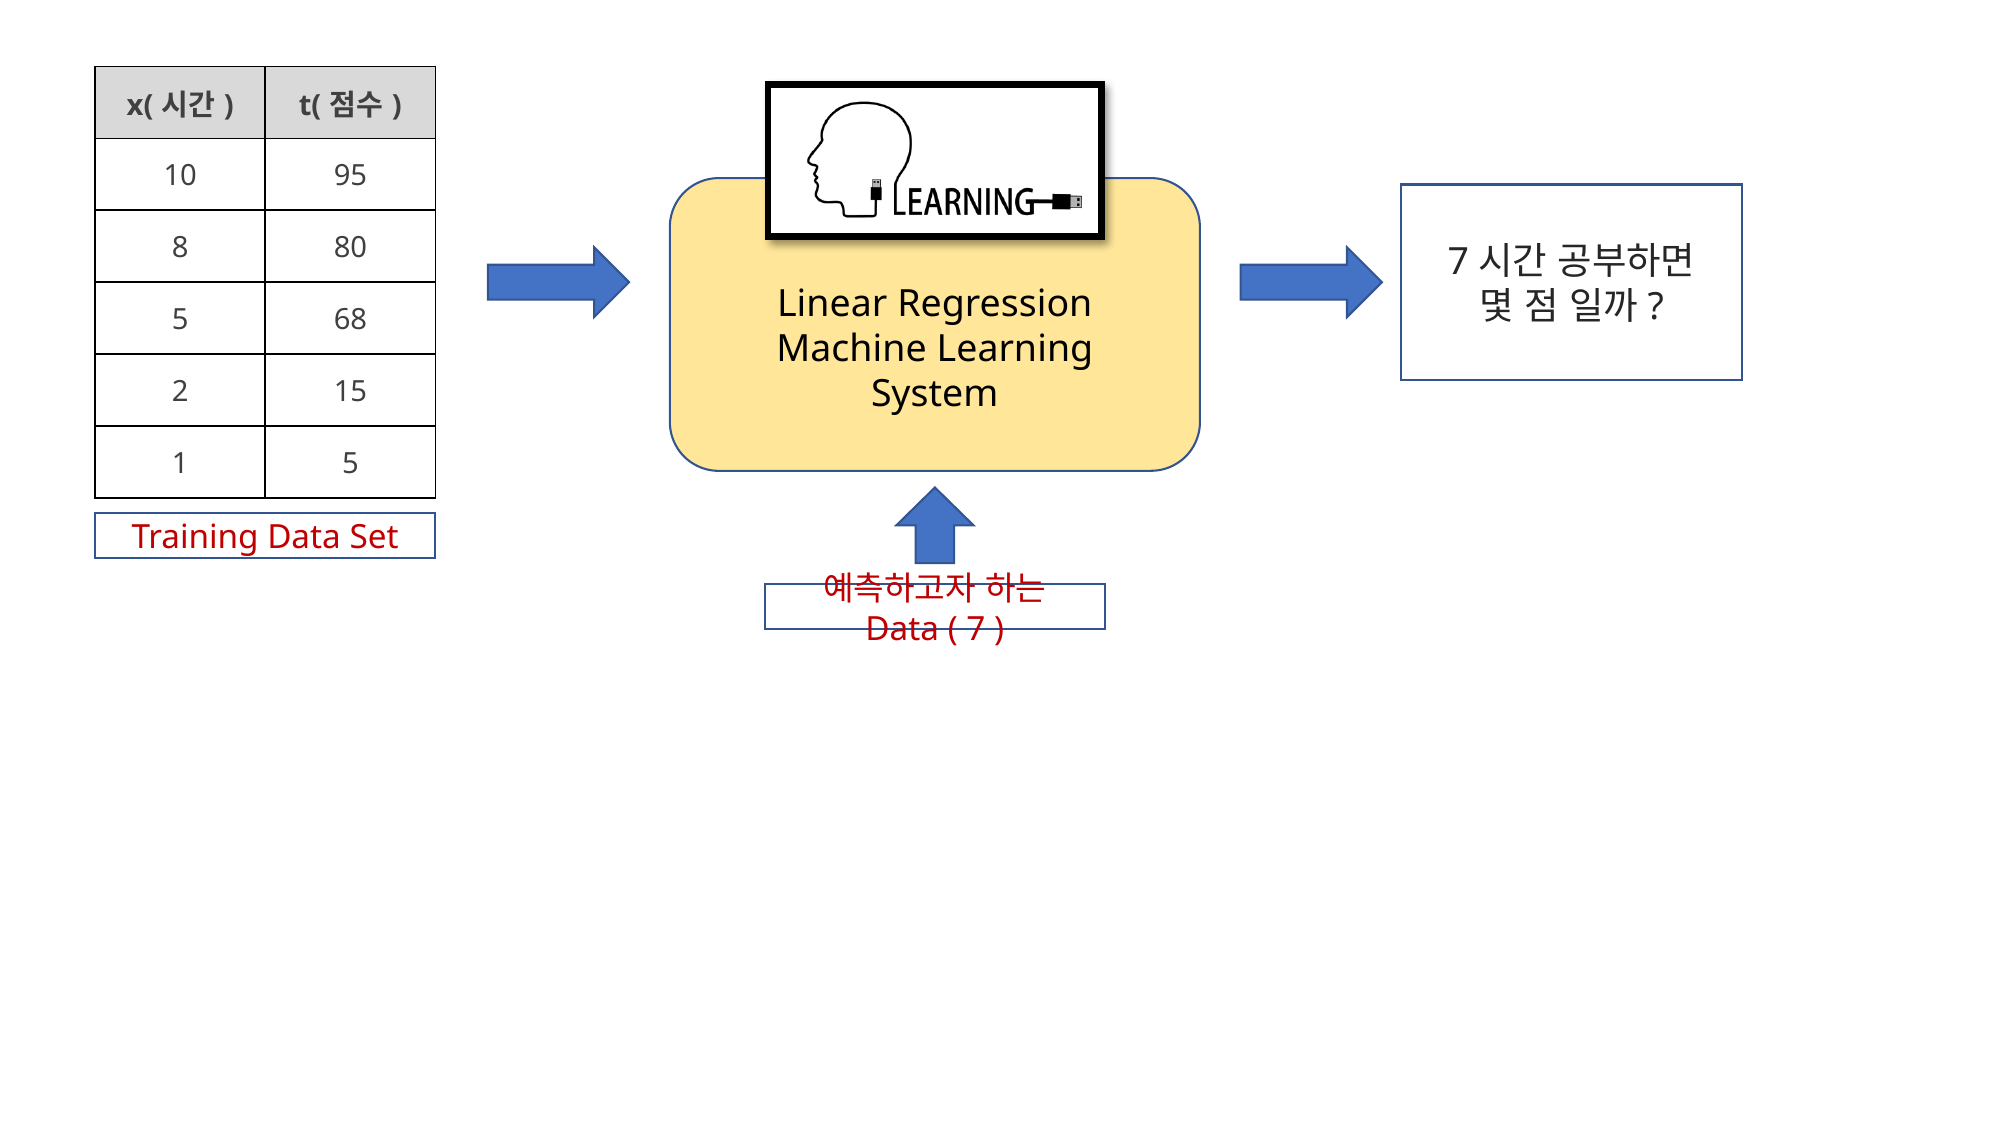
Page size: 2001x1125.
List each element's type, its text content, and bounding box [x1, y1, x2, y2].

table_cell 95 [266, 139, 435, 209]
text_box 예측하고자 하는 Data ( 7 ) [764, 583, 1106, 630]
table_cell 1 [96, 427, 264, 497]
text_box 7시간 공부하면 몇 점 일까? [1400, 183, 1743, 381]
table_cell 2 [96, 355, 264, 425]
text_box [1239, 244, 1384, 320]
text_box [893, 486, 977, 565]
table_header t(점수) [266, 67, 435, 138]
table_cell 10 [96, 139, 264, 209]
table_cell 80 [266, 211, 435, 281]
table_cell 5 [266, 427, 435, 497]
table_cell 15 [266, 355, 435, 425]
table_header x(시간) [96, 67, 264, 138]
table_cell 5 [96, 283, 264, 353]
picture [771, 87, 1099, 234]
table_cell 68 [266, 283, 435, 353]
text_box Training Data Set [94, 512, 436, 559]
text_box Linear Regression Machine Learning System [668, 177, 1201, 472]
table_cell 8 [96, 211, 264, 281]
text_box [486, 244, 631, 320]
